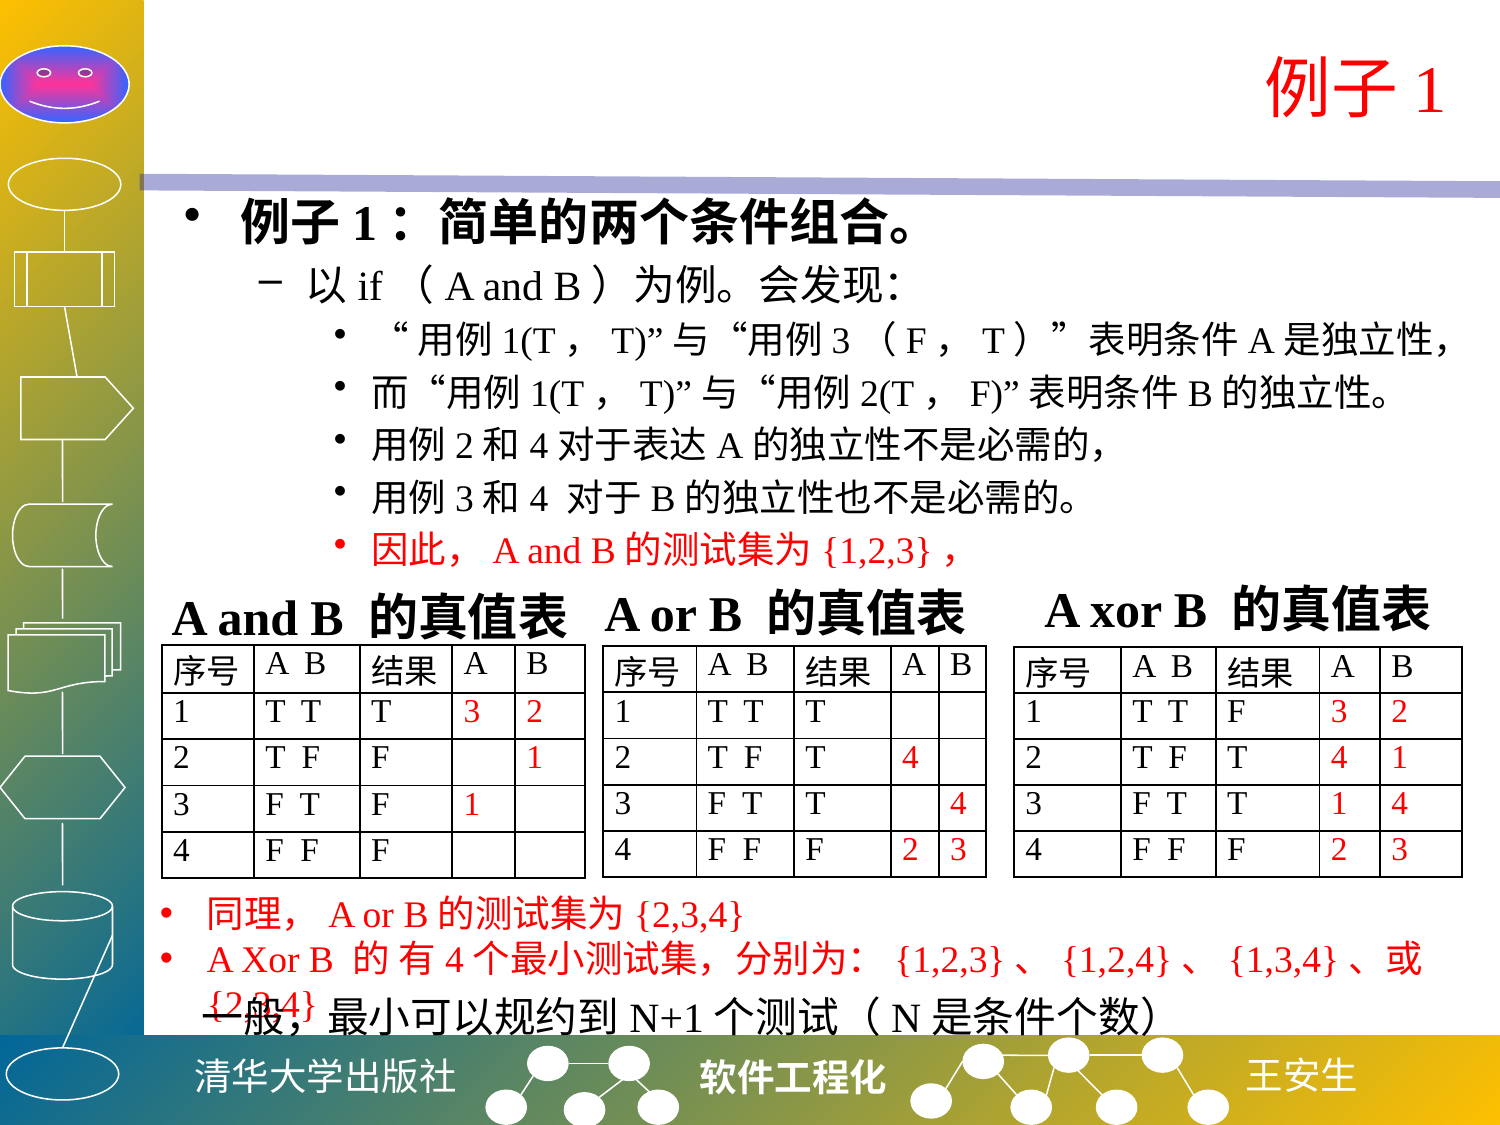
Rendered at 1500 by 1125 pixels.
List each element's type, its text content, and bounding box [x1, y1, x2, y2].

table_cell 4 [163, 833, 253, 877]
table_header 序号 [1015, 648, 1120, 692]
table_header A B [255, 654, 359, 692]
table_cell T [795, 786, 890, 830]
table_cell 1 [516, 740, 584, 785]
table_header A B [697, 649, 793, 691]
table_cell T T [255, 694, 359, 738]
table_cell [940, 739, 985, 784]
table_cell 2 [604, 739, 696, 784]
table_cell 3 [163, 786, 253, 831]
list 例子1：简单的两个条件组合。 以if（A and B）为例。会发现： “用例1(T，T)”与“用例3（F，T）”表明条件A是独立性， 而“用例1(T，T)”与“用例2(T，F)”表明条件B的独立性。 用例2和4对于表达A的独立性不是必需的， 用例3和4 对于B的独立性也不是必需的。 因此，A and B的测试集为{1,2,3}， [168, 182, 1482, 582]
table_cell F T [255, 786, 359, 831]
table_cell 2 [1381, 694, 1461, 738]
table_cell 3 [453, 694, 514, 738]
table_cell 1 [163, 694, 253, 738]
table_header B [516, 646, 584, 692]
text_box 一般，最小可以规约到N+1个测试（N是条件个数） [187, 983, 1411, 1049]
table_header A [453, 654, 514, 692]
table_cell 4 [892, 739, 938, 784]
table_cell 3 [1015, 786, 1120, 830]
table_cell 3 [1320, 694, 1379, 738]
table_cell 3 [940, 832, 985, 876]
table_cell 4 [1015, 832, 1120, 876]
table_header B [940, 647, 985, 691]
table_cell 2 [516, 694, 584, 738]
table_header 结果 [361, 654, 451, 692]
table_cell 1 [453, 786, 514, 831]
text_box A and B 的真值表 [156, 578, 583, 654]
table_cell [940, 693, 985, 738]
table_header 序号 [163, 654, 253, 692]
text_box A or B 的真值表 [589, 573, 982, 649]
table_cell F T [1122, 786, 1215, 830]
table_header B [1381, 648, 1461, 692]
table_cell 1 [1015, 694, 1120, 738]
table_cell 3 [1381, 832, 1461, 876]
table_header 序号 [604, 649, 696, 691]
table_cell T [1217, 786, 1319, 830]
table_cell F F [255, 833, 359, 877]
table_header A [892, 649, 938, 691]
table_cell 1 [604, 693, 696, 738]
table_cell F [1217, 832, 1319, 876]
table_cell [892, 693, 938, 738]
table_cell T F [697, 739, 793, 784]
table_cell T [361, 694, 451, 738]
table_cell 4 [1320, 740, 1379, 784]
table_cell T [795, 739, 890, 784]
table_cell 4 [604, 832, 696, 876]
table_cell 3 [604, 786, 696, 830]
text_box A xor B 的真值表 [1029, 570, 1447, 645]
table_cell T [795, 693, 890, 738]
table_header 结果 [1217, 648, 1319, 692]
table_cell 2 [163, 740, 253, 785]
table_cell [453, 740, 514, 785]
table_cell 1 [1381, 740, 1461, 784]
table_header 结果 [795, 649, 890, 691]
table_cell F [795, 832, 890, 876]
table_cell T T [1122, 694, 1215, 738]
table_cell 2 [1320, 832, 1379, 876]
table_cell 4 [1381, 786, 1461, 830]
table_cell 4 [940, 786, 985, 830]
table_cell T [1217, 740, 1319, 784]
table_cell F F [697, 832, 793, 876]
table_cell F [361, 740, 451, 785]
table_cell F [1217, 694, 1319, 738]
table_cell T F [1122, 740, 1215, 784]
table_cell T T [697, 693, 793, 738]
table_cell F [361, 833, 451, 877]
table_cell F T [697, 786, 793, 830]
table_cell F [361, 786, 451, 831]
table_cell F F [1122, 832, 1215, 876]
table_cell 2 [892, 832, 938, 876]
table_cell [453, 833, 514, 877]
table_cell [516, 786, 584, 831]
table_cell [516, 833, 584, 877]
table_cell T F [255, 740, 359, 785]
table_cell 1 [1320, 786, 1379, 830]
table_header A B [1122, 648, 1215, 692]
text_box 同理，A or B的测试集为{2,3,4} A Xor B 的 有4个最小测试集，分别为：{1,2,3}、{1,2,4}、{1,3,4}、或{2,3,4} [145, 882, 1482, 1032]
table_cell [892, 786, 938, 830]
title 例子1 [187, 24, 1463, 147]
table_cell 2 [1015, 740, 1120, 784]
table_header A [1320, 648, 1379, 692]
